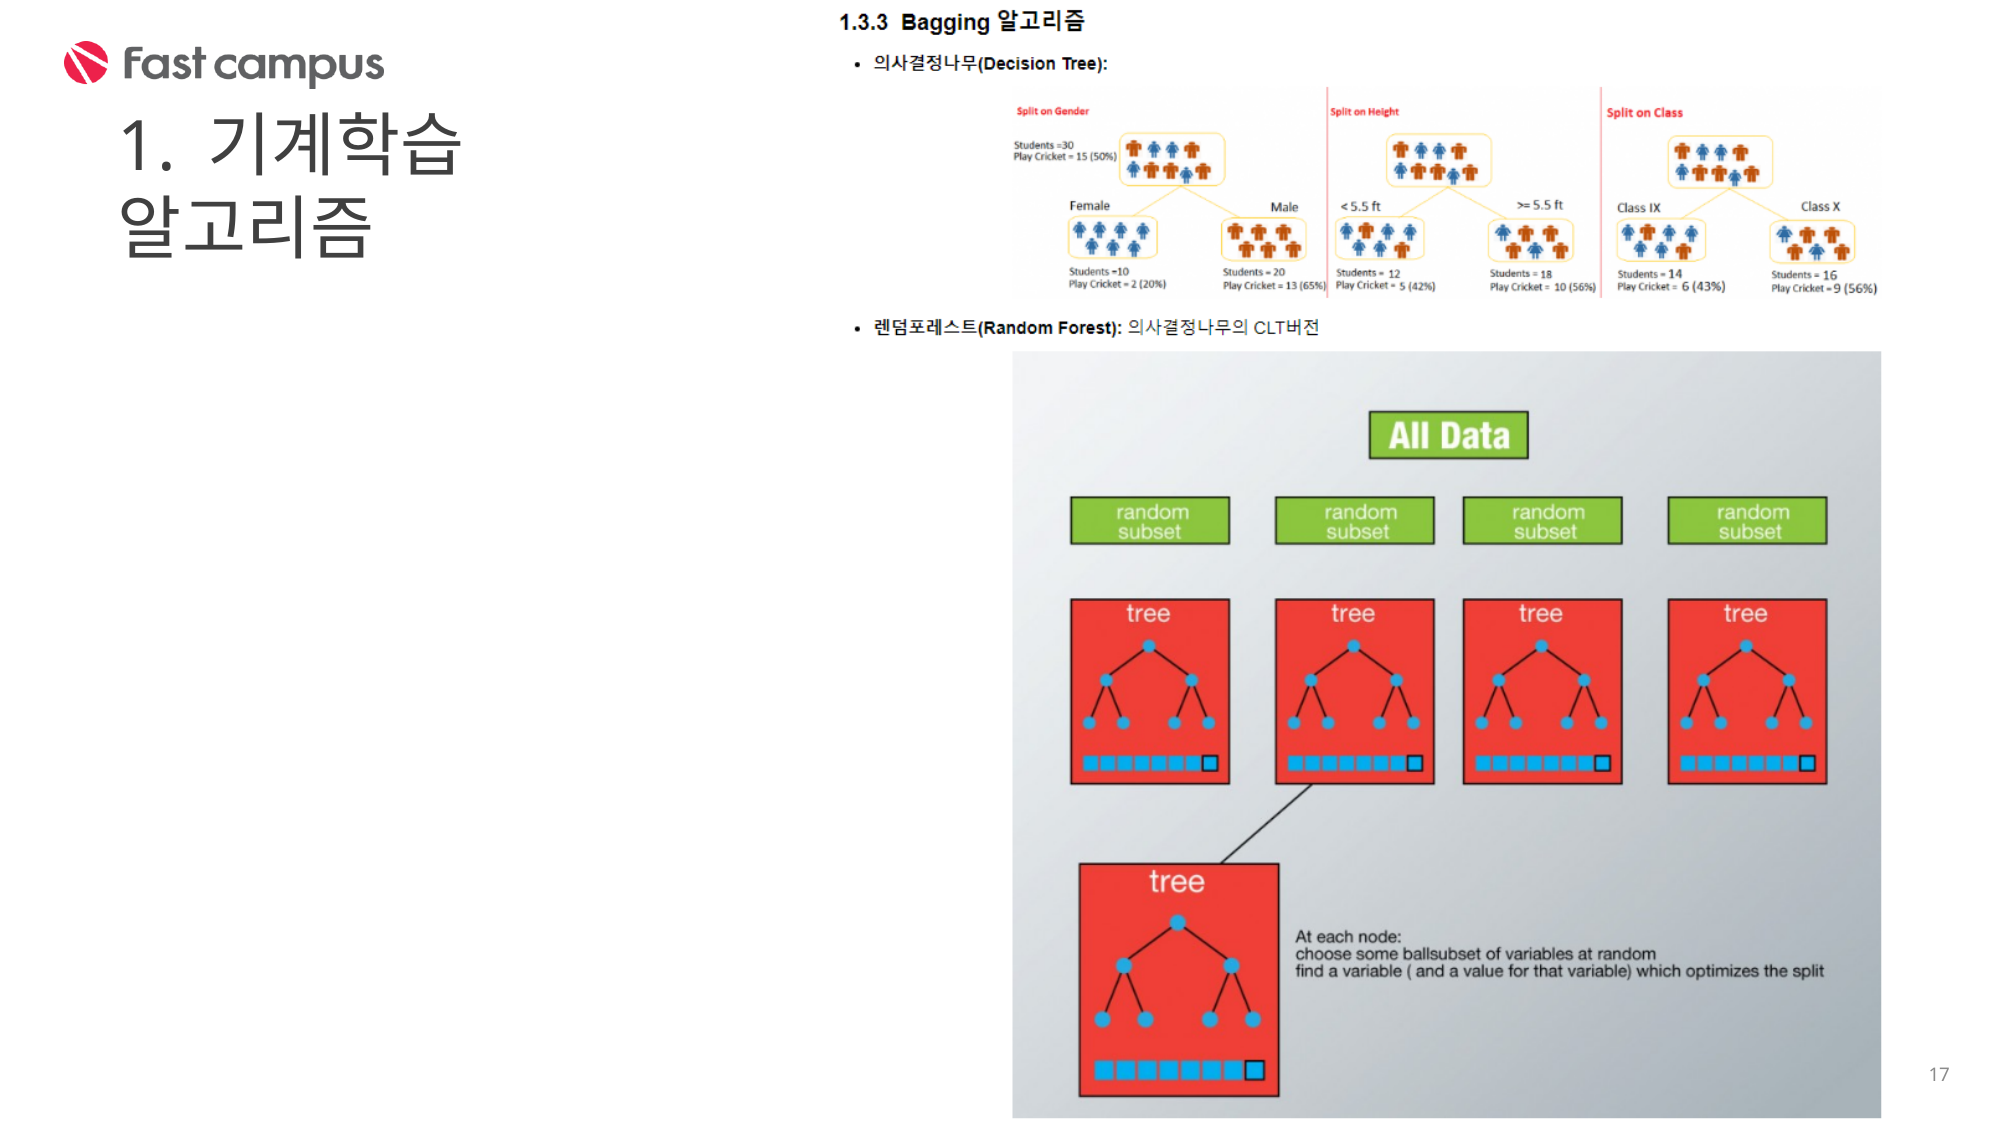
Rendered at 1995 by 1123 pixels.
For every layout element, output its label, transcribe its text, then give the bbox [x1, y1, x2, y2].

title 1. 기계학습 알고리즘 [99, 90, 818, 278]
slide_number 17 [1895, 1045, 1969, 1106]
picture [64, 41, 384, 89]
picture [823, 0, 1890, 1123]
